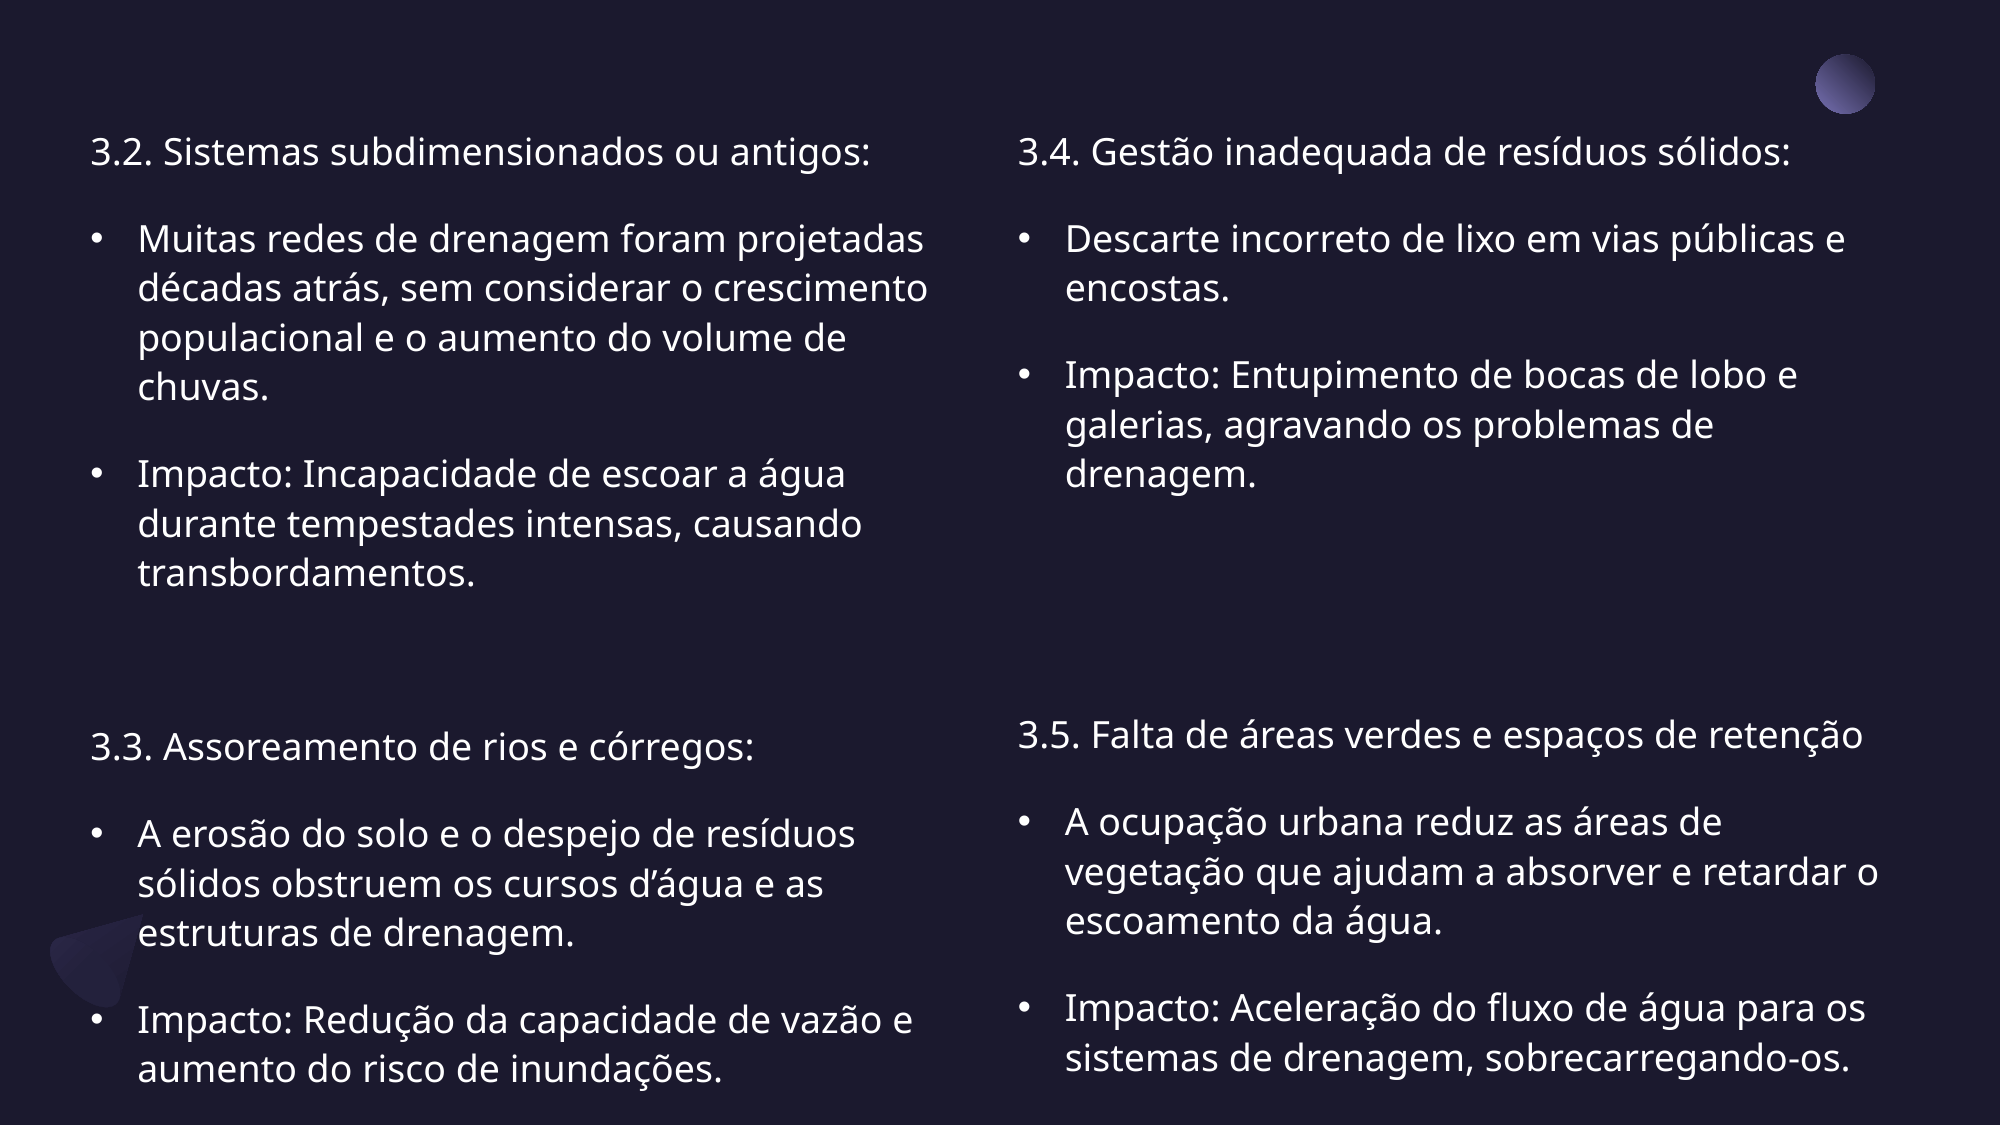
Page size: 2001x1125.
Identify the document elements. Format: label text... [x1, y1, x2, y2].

list 3.4. Gestão inadequada de resíduos sólidos: Descarte incorreto de lixo em vias públicas e encostas. Impacto: Entupimento de bocas de lobo e galerias, agravando os problemas de drenagem. 3.5. Falta de áreas verdes e espaços de retenção A ocupação urbana reduz as áreas de vegetação que ajudam a absorver e retardar o escoamento da água. Impacto: Aceleração do fluxo de água para os sistemas de drenagem, sobrecarregando-os. [1017, 123, 1910, 1110]
list 3.2. Sistemas subdimensionados ou antigos: Muitas redes de drenagem foram projetadas décadas atrás, sem considerar o crescimento populacional e o aumento do volume de chuvas. Impacto: Incapacidade de escoar a água durante tempestades intensas, causando transbordamentos. 3.3. Assoreamento de rios e córregos: A erosão do solo e o despejo de resíduos sólidos obstruem os cursos d’água e as estruturas de drenagem. Impacto: Redução da capacidade de vazão e aumento do risco de inundações. [90, 123, 982, 1110]
